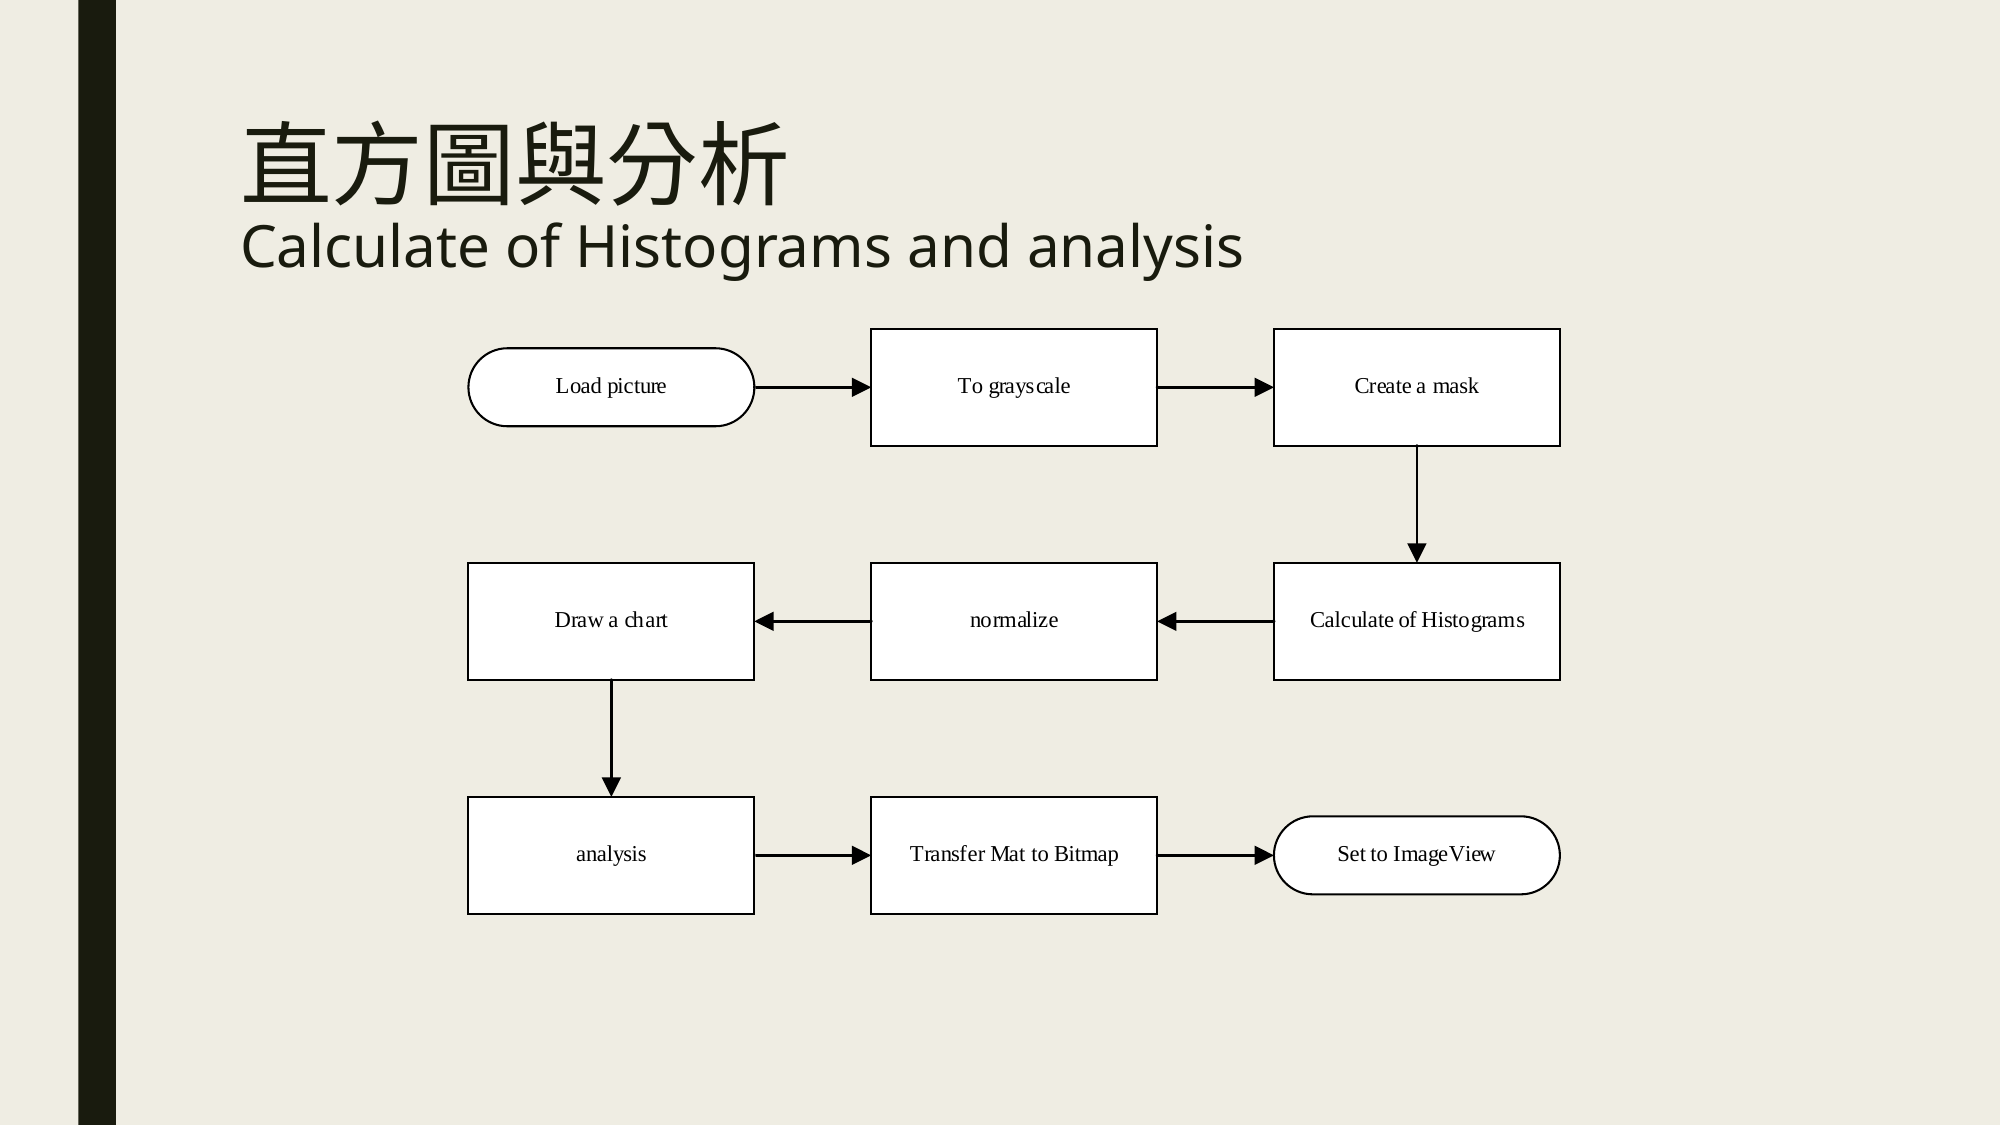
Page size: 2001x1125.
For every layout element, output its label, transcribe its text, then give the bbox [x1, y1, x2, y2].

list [463, 323, 1562, 916]
title 直方圖與分析 Calculate of Histograms and analysis [225, 112, 1800, 357]
